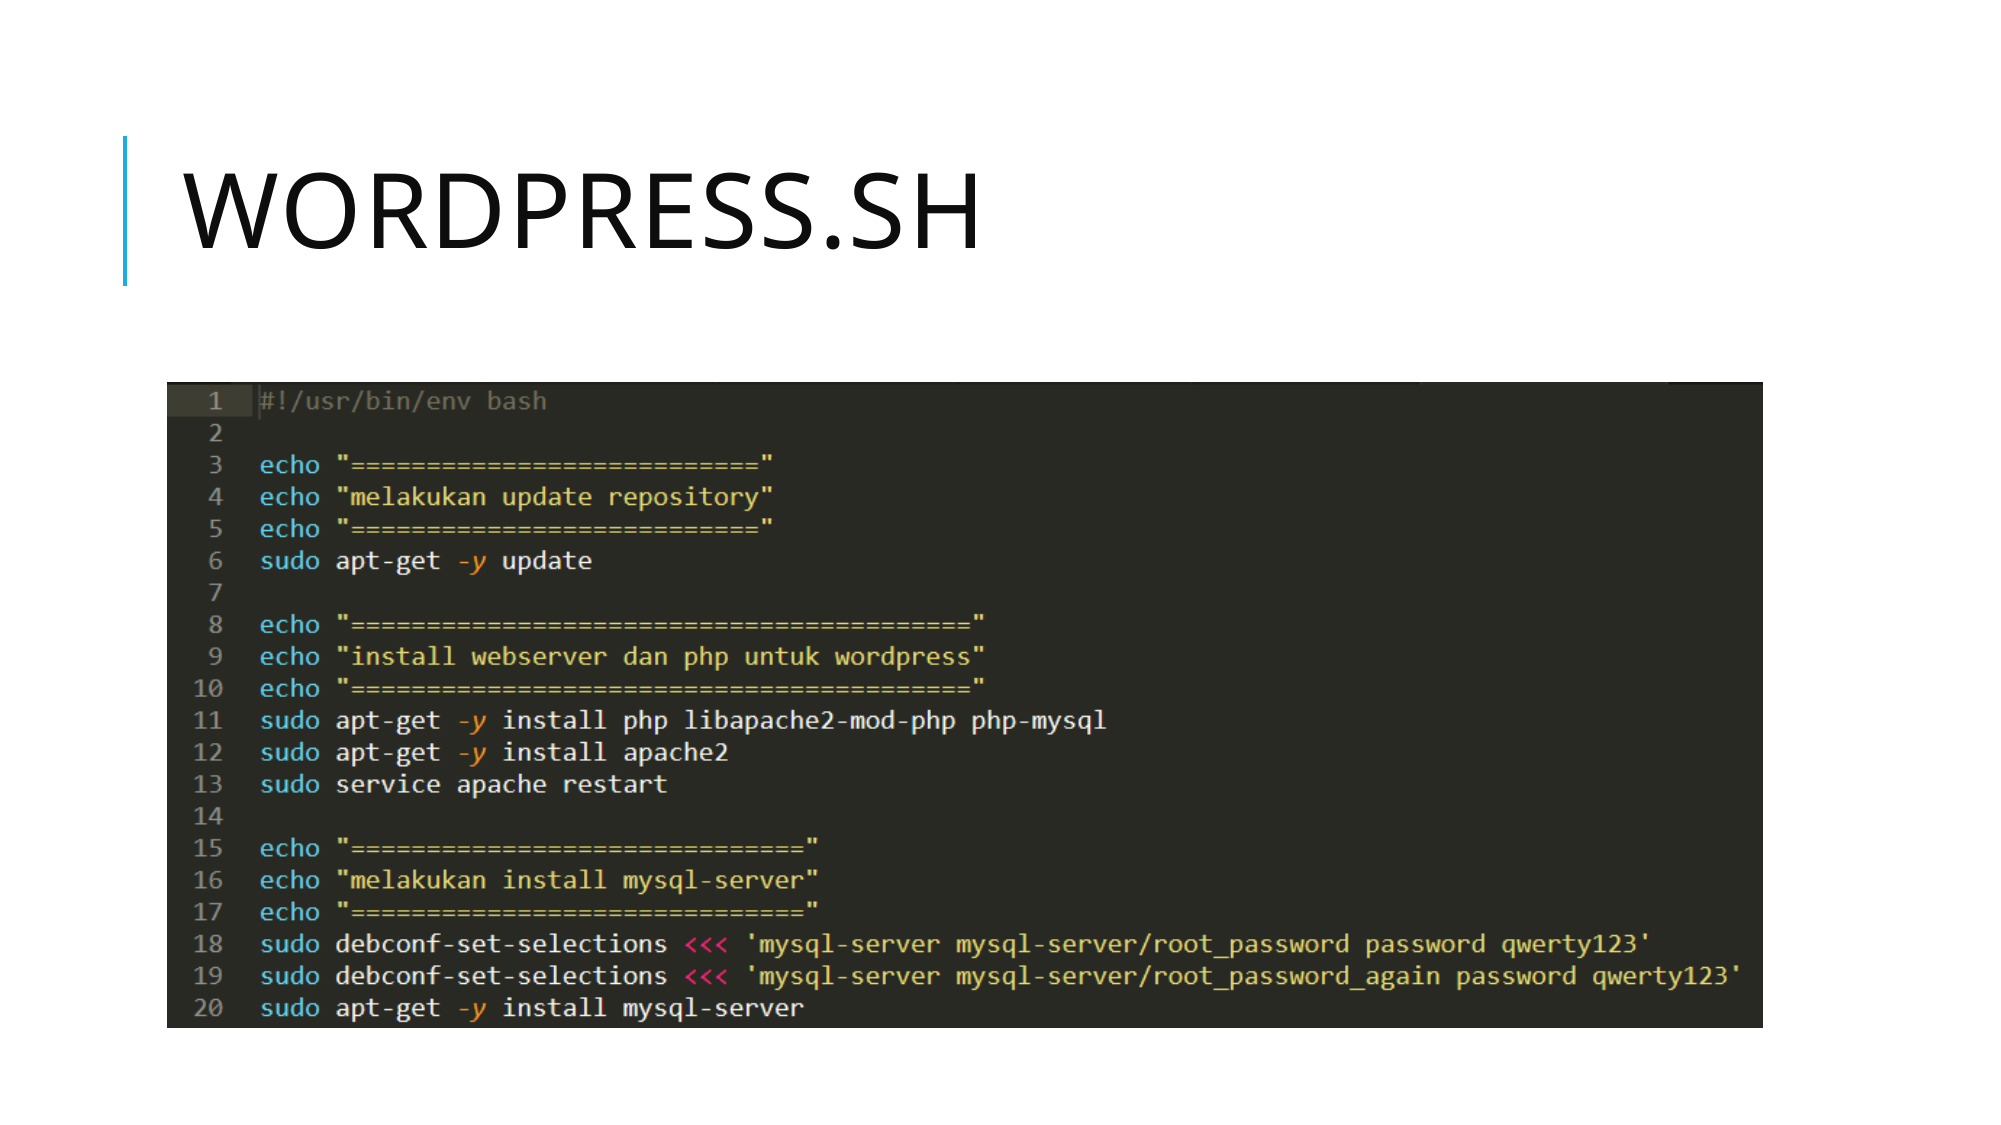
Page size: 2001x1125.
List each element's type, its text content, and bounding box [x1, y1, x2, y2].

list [167, 382, 1763, 1028]
title Wordpress.sh [168, 96, 1763, 342]
